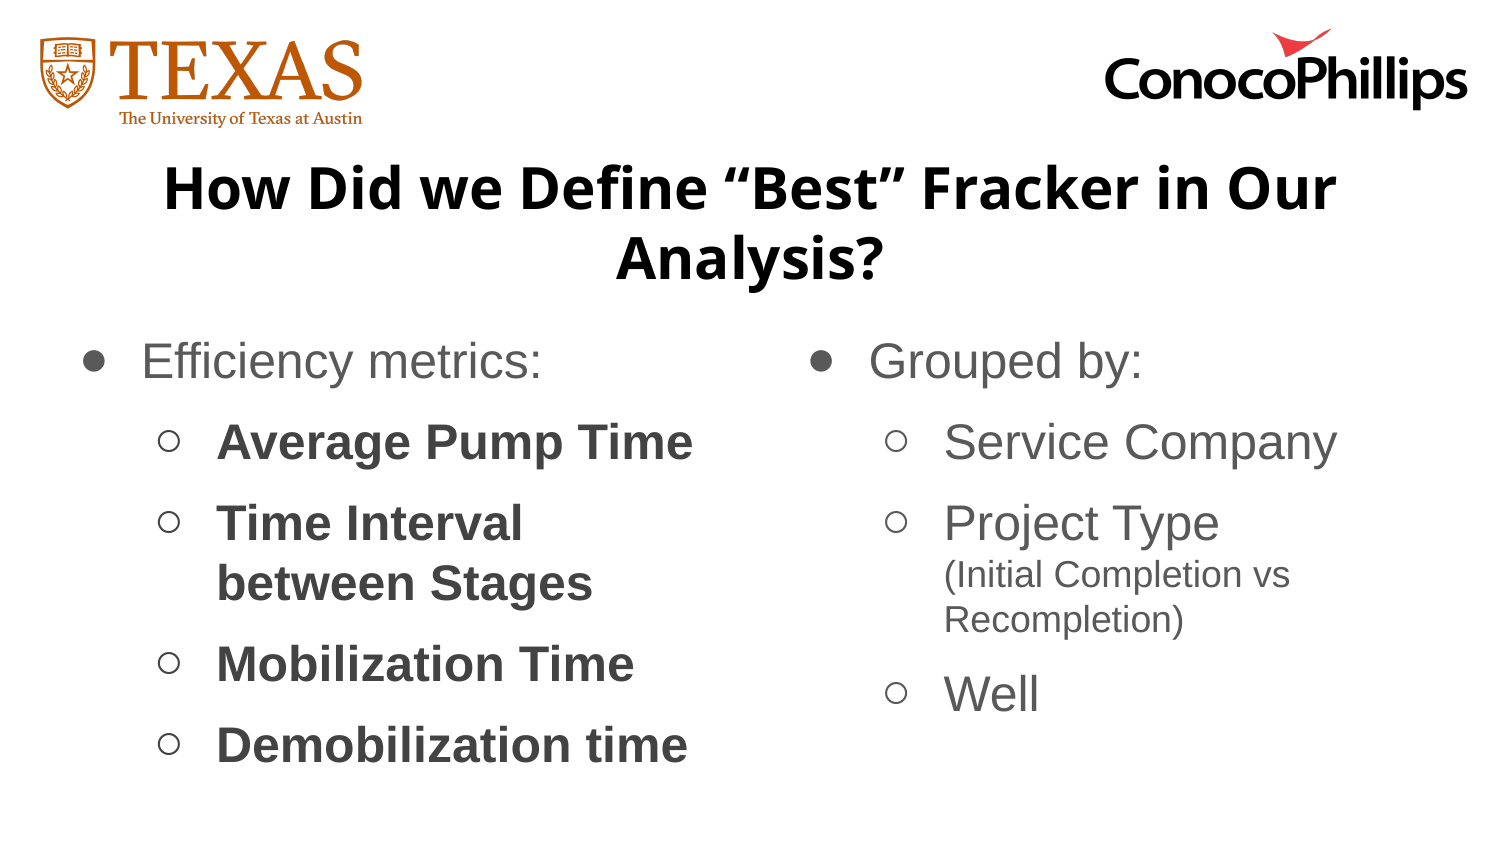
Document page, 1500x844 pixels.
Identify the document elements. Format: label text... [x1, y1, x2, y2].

picture [1094, 23, 1478, 117]
list Efficiency metrics: Average Pump Time Time Interval between Stages Mobilization Time Demobilization time [51, 313, 750, 798]
list Grouped by: Service Company Project Type (Initial Completion vs Recompletion) Well [778, 313, 1478, 798]
picture [39, 35, 363, 129]
title How Did we Define “Best” Fracker in Our Analysis? [51, 174, 1450, 268]
